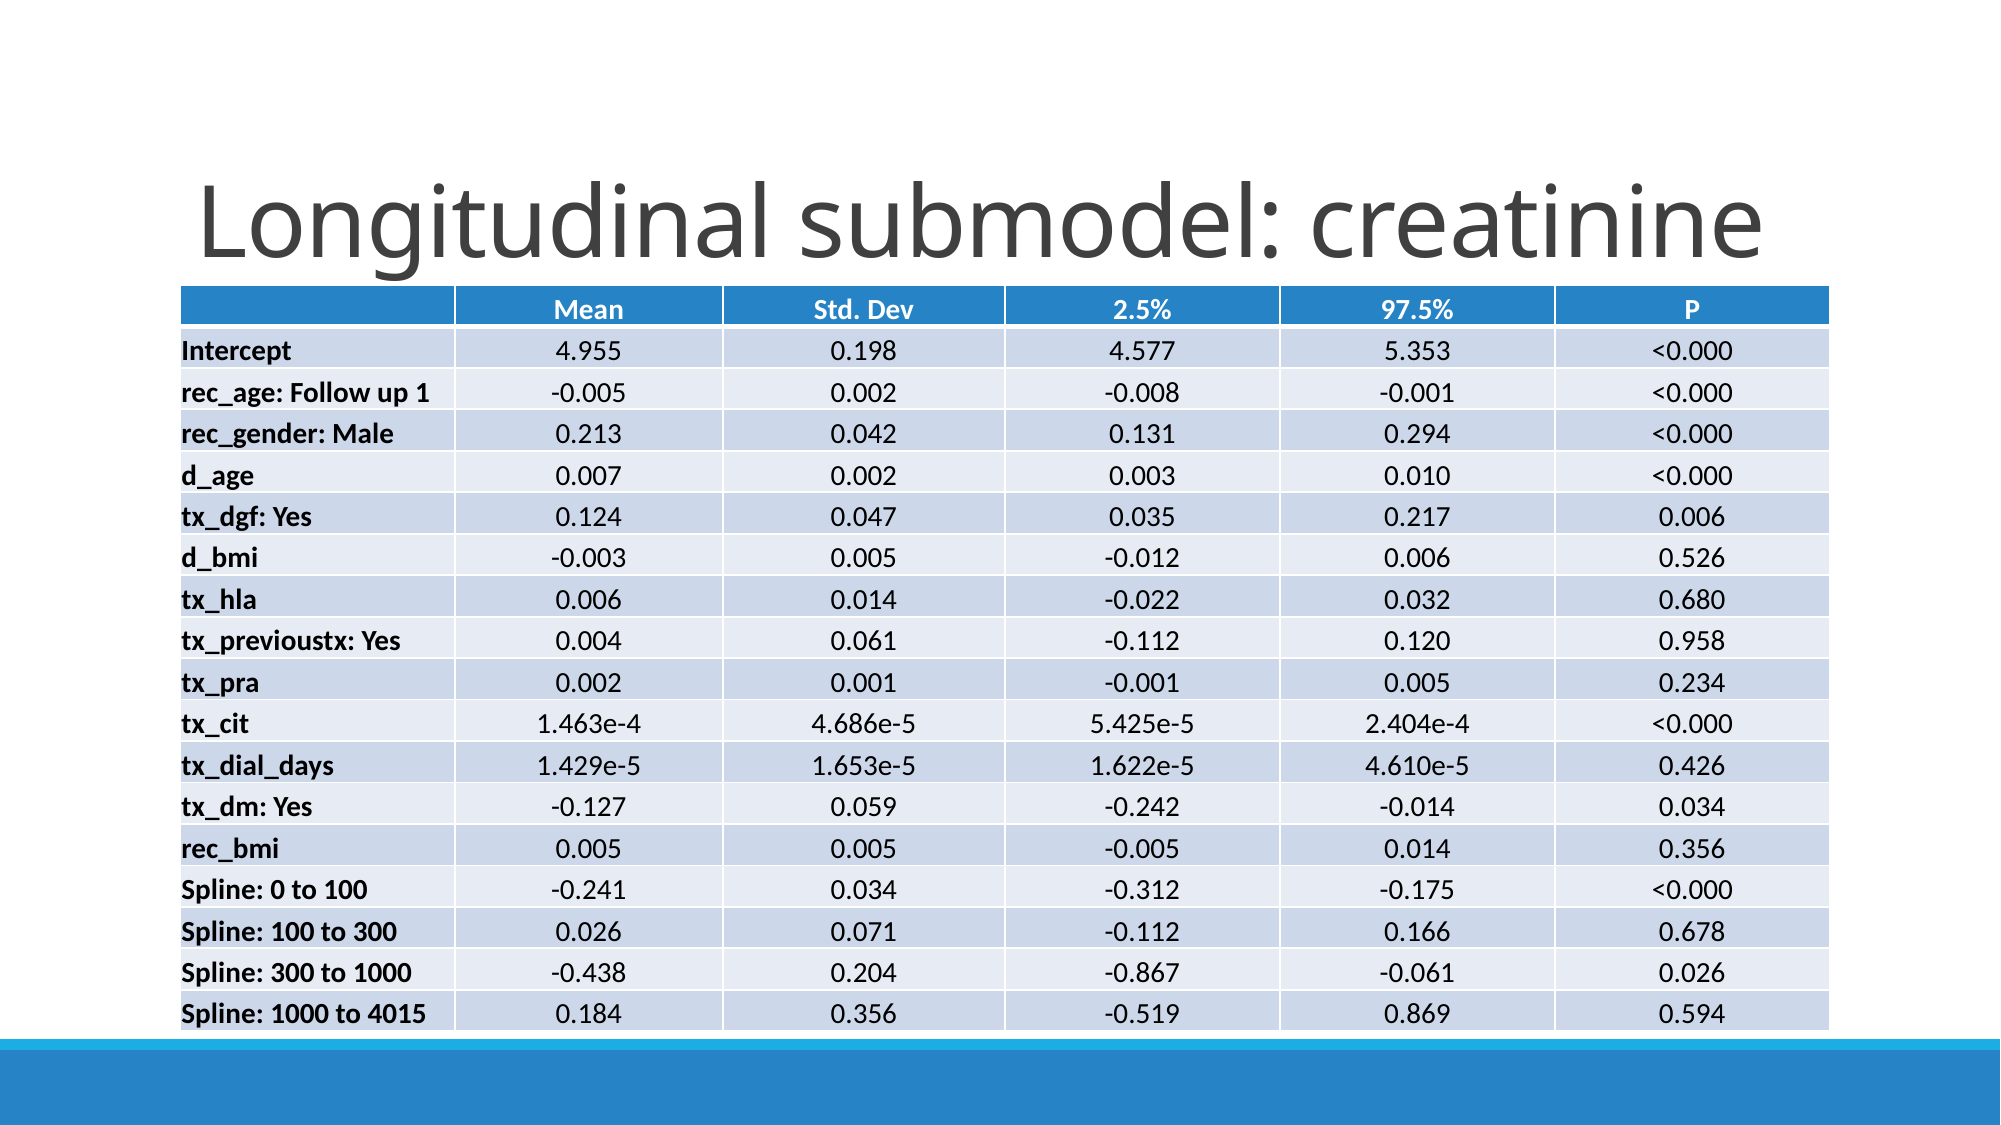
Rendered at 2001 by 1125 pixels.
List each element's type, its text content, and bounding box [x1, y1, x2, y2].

table_cell tx_hla [181, 576, 454, 616]
table_cell 0.010 [1281, 452, 1554, 491]
table_cell 0.217 [1281, 493, 1554, 533]
table_header Std. Dev [724, 286, 1004, 324]
table_header P [1556, 286, 1829, 324]
table_cell 0.032 [1281, 576, 1554, 616]
table_cell -0.005 [1006, 825, 1279, 865]
table_cell rec_gender: Male [181, 410, 454, 450]
table_cell Spline: 1000 to 4015 [181, 991, 454, 1030]
table_cell -0.001 [1006, 659, 1279, 699]
table_cell <0.000 [1556, 369, 1829, 408]
table_cell 0.958 [1556, 618, 1829, 657]
table_cell 0.001 [724, 659, 1004, 699]
table_cell 0.002 [724, 452, 1004, 491]
table_header Mean [456, 286, 722, 324]
table_cell 0.034 [1556, 783, 1829, 823]
table_cell 0.204 [724, 949, 1004, 989]
table_cell -0.519 [1006, 991, 1279, 1030]
table_cell -0.241 [456, 866, 722, 906]
table_cell -0.112 [1006, 908, 1279, 947]
table_cell 4.577 [1006, 329, 1279, 367]
table_cell 0.026 [1556, 949, 1829, 989]
table_cell 0.234 [1556, 659, 1829, 699]
table_cell -0.112 [1006, 618, 1279, 657]
table_cell <0.000 [1556, 329, 1829, 367]
table_cell 4.610e-5 [1281, 742, 1554, 782]
table_cell tx_dgf: Yes [181, 493, 454, 533]
table_cell 0.002 [724, 369, 1004, 408]
table_cell 1.653e-5 [724, 742, 1004, 782]
table_cell tx_pra [181, 659, 454, 699]
table_cell 0.047 [724, 493, 1004, 533]
table_cell 0.869 [1281, 991, 1554, 1030]
table_cell 0.005 [456, 825, 722, 865]
table_header 2.5% [1006, 286, 1279, 324]
table_cell 0.006 [1556, 493, 1829, 533]
table_cell 4.686e-5 [724, 700, 1004, 740]
table_cell 0.356 [724, 991, 1004, 1030]
table_cell -0.061 [1281, 949, 1554, 989]
title Longitudinal submodel: creatinine [180, 47, 1830, 284]
table_cell -0.005 [456, 369, 722, 408]
table_cell 0.678 [1556, 908, 1829, 947]
table_cell -0.242 [1006, 783, 1279, 823]
table_cell 0.003 [1006, 452, 1279, 491]
table_cell tx_dial_days [181, 742, 454, 782]
table_cell 0.061 [724, 618, 1004, 657]
table_cell 0.594 [1556, 991, 1829, 1030]
table_cell 0.005 [724, 825, 1004, 865]
table_cell 0.035 [1006, 493, 1279, 533]
table_cell 5.425e-5 [1006, 700, 1279, 740]
table_cell tx_cit [181, 700, 454, 740]
table_cell 0.356 [1556, 825, 1829, 865]
table_cell Spline: 300 to 1000 [181, 949, 454, 989]
table_cell tx_previoustx: Yes [181, 618, 454, 657]
table_cell <0.000 [1556, 700, 1829, 740]
table_cell 0.071 [724, 908, 1004, 947]
table_cell -0.022 [1006, 576, 1279, 616]
table_cell -0.003 [456, 535, 722, 574]
table_cell 0.026 [456, 908, 722, 947]
table_cell 0.006 [456, 576, 722, 616]
table_cell 1.622e-5 [1006, 742, 1279, 782]
table_cell 1.463e-4 [456, 700, 722, 740]
table_cell 0.426 [1556, 742, 1829, 782]
table_cell 0.166 [1281, 908, 1554, 947]
table_header 97.5% [1281, 286, 1554, 324]
table_cell -0.312 [1006, 866, 1279, 906]
table_cell Intercept [181, 329, 454, 367]
table_cell 0.131 [1006, 410, 1279, 450]
table_cell d_age [181, 452, 454, 491]
table_cell -0.008 [1006, 369, 1279, 408]
table_cell <0.000 [1556, 410, 1829, 450]
table_cell 0.526 [1556, 535, 1829, 574]
table_cell d_bmi [181, 535, 454, 574]
table_cell 2.404e-4 [1281, 700, 1554, 740]
table_cell -0.867 [1006, 949, 1279, 989]
table_cell 5.353 [1281, 329, 1554, 367]
table_cell 0.004 [456, 618, 722, 657]
table_cell 0.002 [456, 659, 722, 699]
table_cell <0.000 [1556, 866, 1829, 906]
table_cell 0.198 [724, 329, 1004, 367]
table_cell 0.680 [1556, 576, 1829, 616]
table_cell <0.000 [1556, 452, 1829, 491]
table_cell -0.001 [1281, 369, 1554, 408]
table_cell 0.124 [456, 493, 722, 533]
table_cell -0.127 [456, 783, 722, 823]
table_cell -0.012 [1006, 535, 1279, 574]
table_cell rec_bmi [181, 825, 454, 865]
table_cell Spline: 0 to 100 [181, 866, 454, 906]
table_cell 0.042 [724, 410, 1004, 450]
table_cell 0.034 [724, 866, 1004, 906]
table_cell 0.184 [456, 991, 722, 1030]
table_cell 0.007 [456, 452, 722, 491]
table_cell 0.120 [1281, 618, 1554, 657]
table_cell 1.429e-5 [456, 742, 722, 782]
table_cell 0.059 [724, 783, 1004, 823]
table_header [181, 286, 454, 324]
table_cell 0.005 [724, 535, 1004, 574]
table_cell -0.175 [1281, 866, 1554, 906]
table_cell 0.006 [1281, 535, 1554, 574]
table_cell 0.005 [1281, 659, 1554, 699]
table_cell -0.014 [1281, 783, 1554, 823]
table_cell 0.014 [724, 576, 1004, 616]
table_cell 4.955 [456, 329, 722, 367]
table_cell tx_dm: Yes [181, 783, 454, 823]
table_cell 0.014 [1281, 825, 1554, 865]
table_cell Spline: 100 to 300 [181, 908, 454, 947]
table_cell -0.438 [456, 949, 722, 989]
table_cell rec_age: Follow up 1 [181, 369, 454, 408]
table_cell 0.294 [1281, 410, 1554, 450]
table_cell 0.213 [456, 410, 722, 450]
